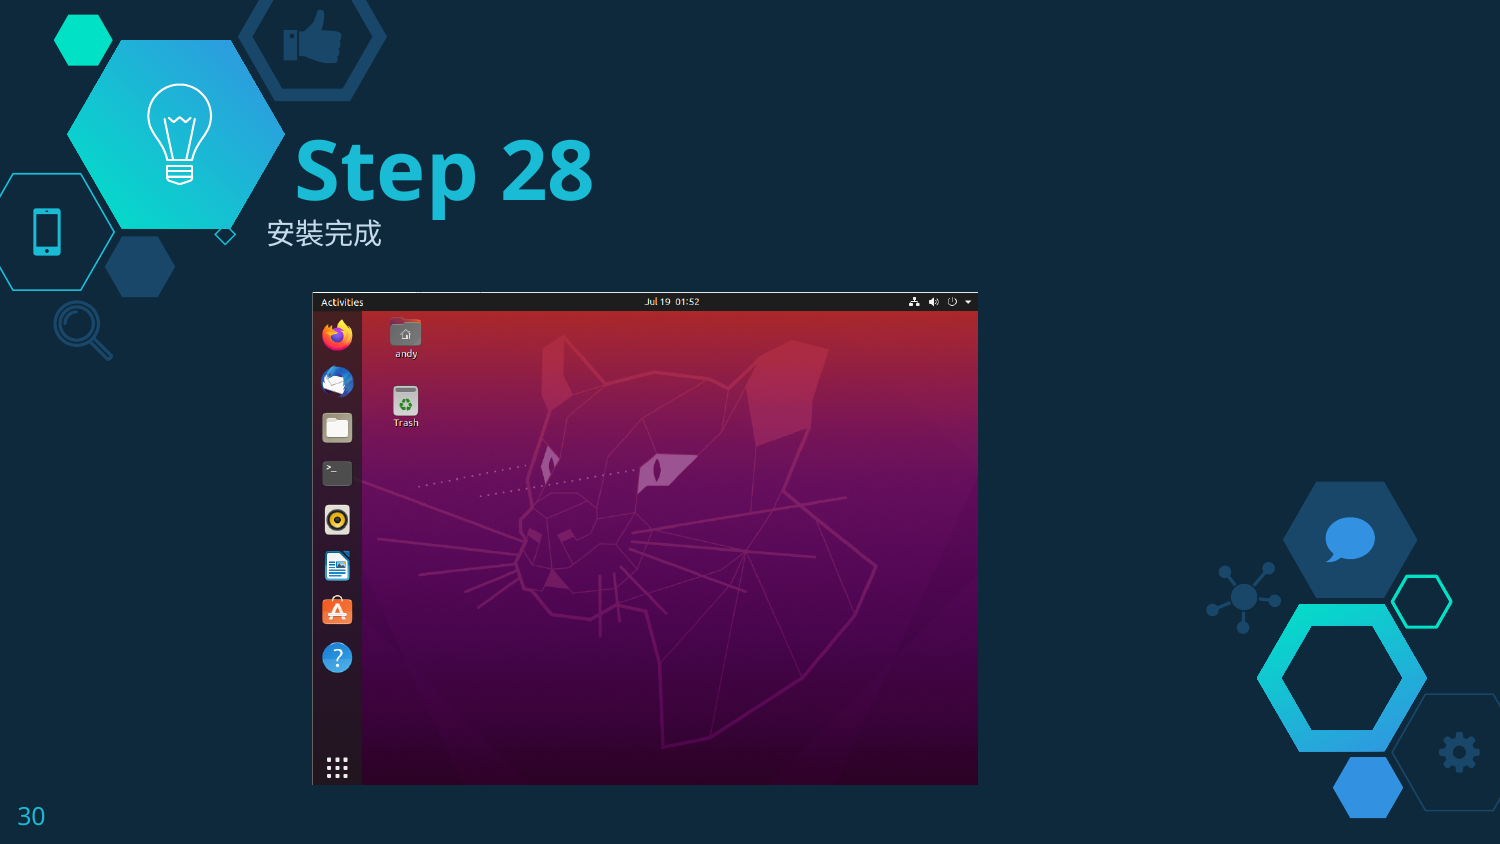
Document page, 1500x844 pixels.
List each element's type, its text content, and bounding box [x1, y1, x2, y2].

list 安裝完成 [176, 200, 1377, 815]
picture [312, 292, 978, 786]
title Step 28 [279, 126, 1436, 232]
slide_number 30 [2, 785, 93, 844]
